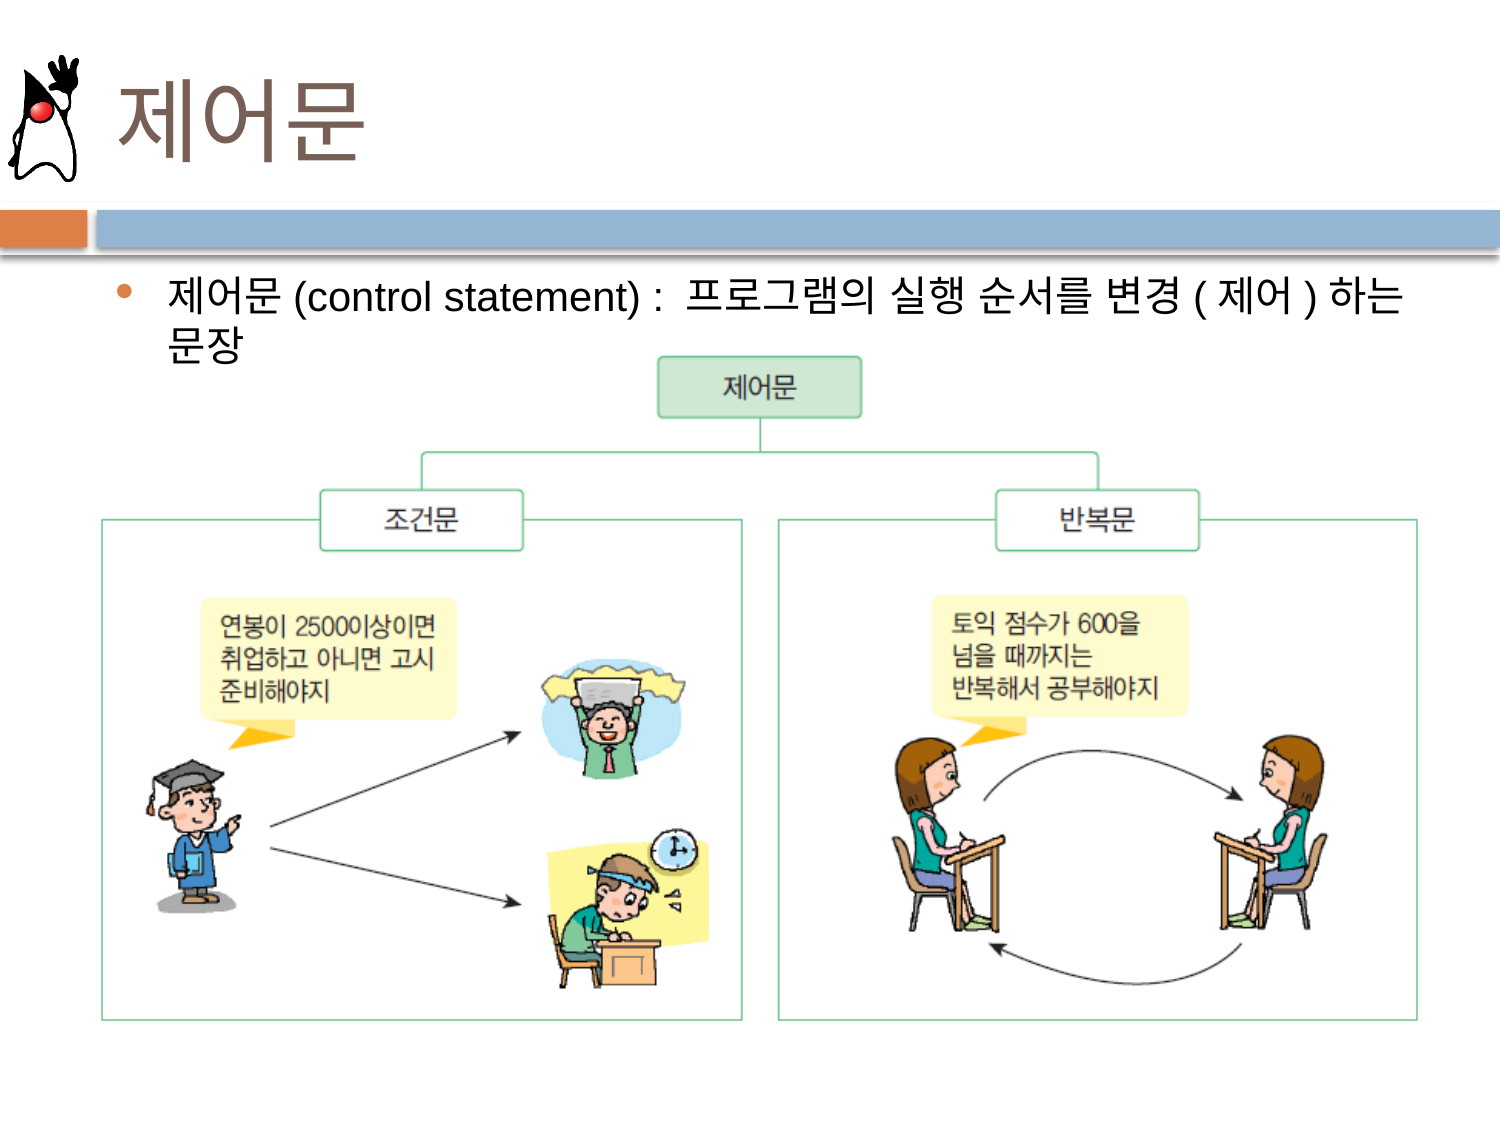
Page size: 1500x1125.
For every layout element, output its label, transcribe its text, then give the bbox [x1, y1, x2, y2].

title 제어문 [100, 37, 1438, 200]
text_box 제어문(control statement) : 프로그램의 실행 순서를 변경(제어)하는 문장 [100, 262, 1438, 333]
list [100, 333, 1439, 1039]
picture [8, 55, 79, 182]
